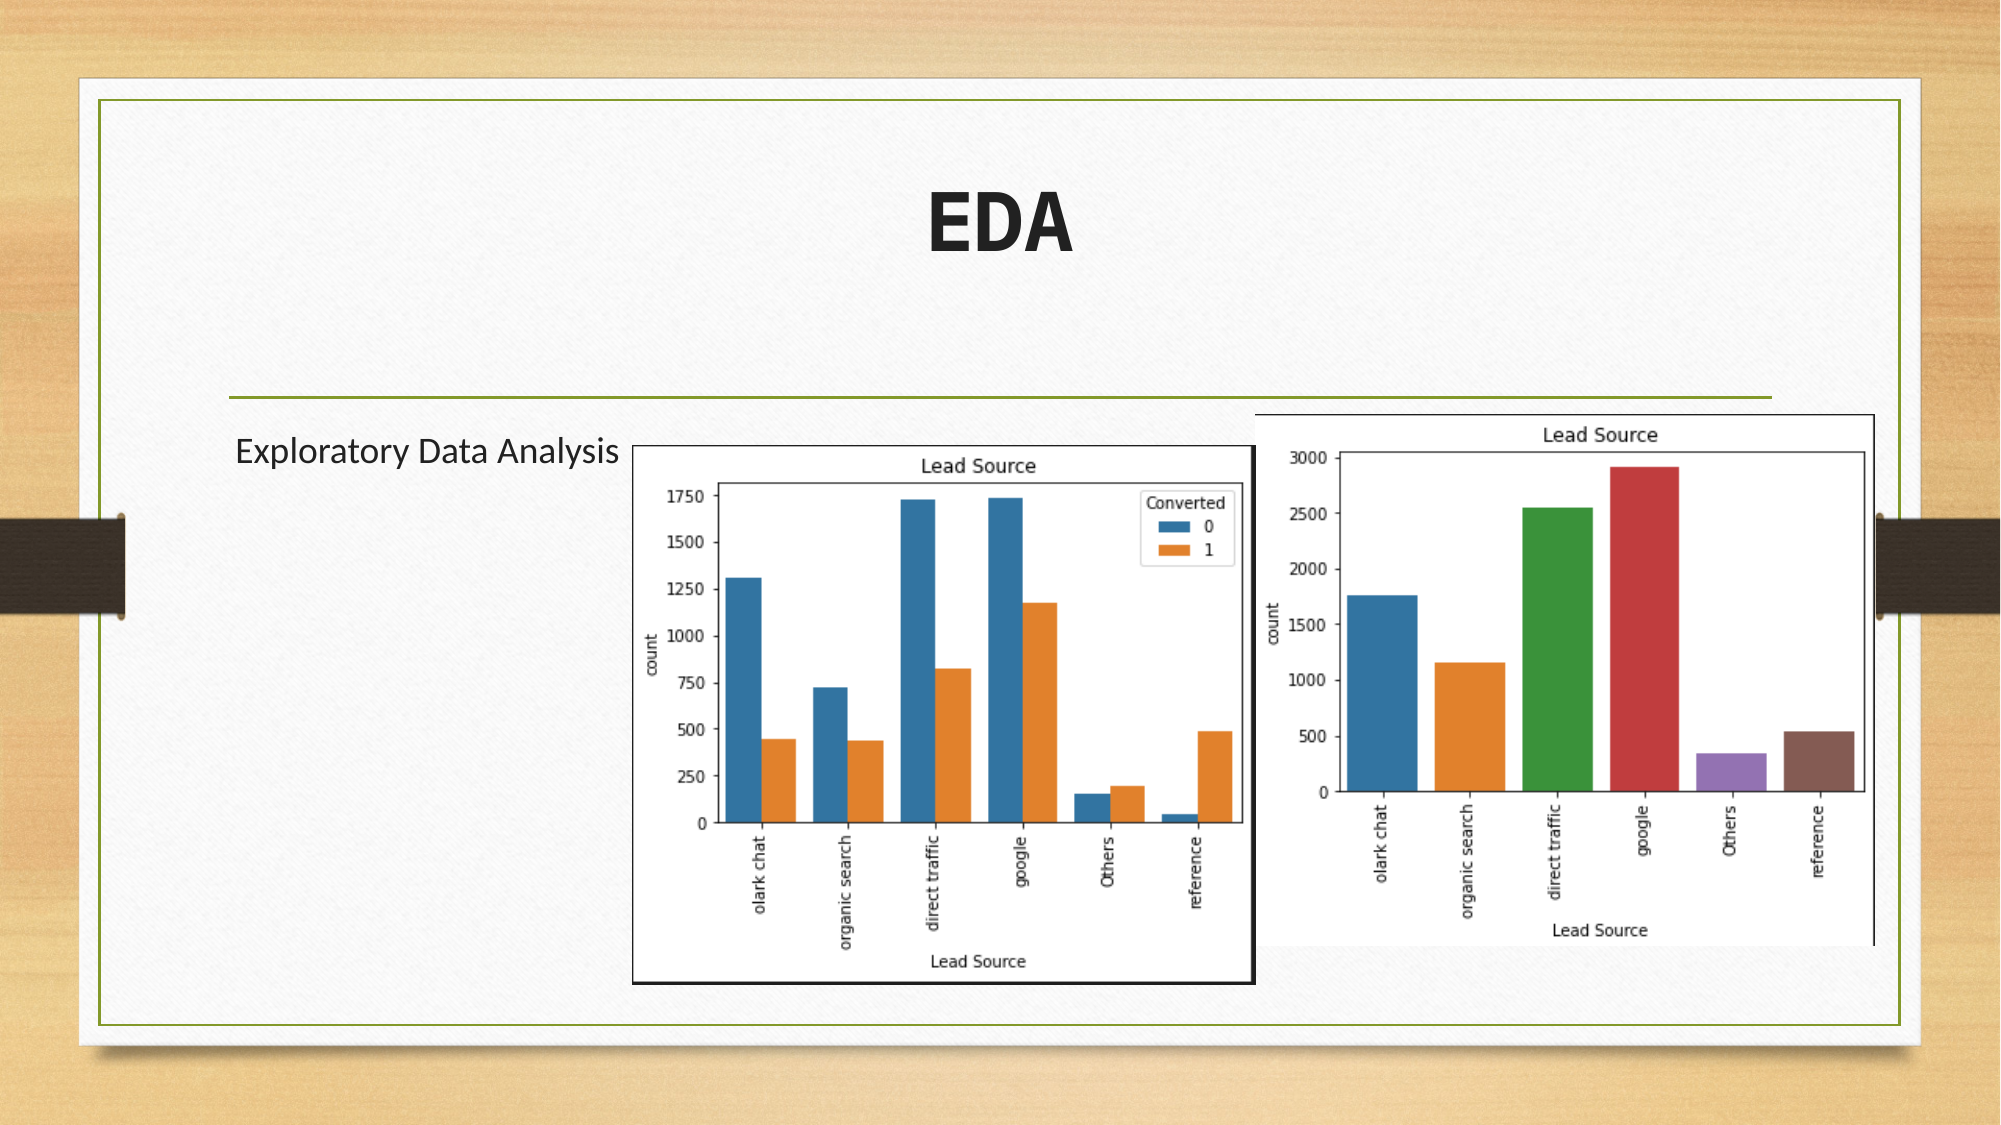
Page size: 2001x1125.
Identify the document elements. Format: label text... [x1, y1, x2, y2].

title EDA [212, 161, 1788, 375]
picture [0, 0, 2001, 1125]
text_box Exploratory Data Analysis [220, 414, 1773, 1023]
